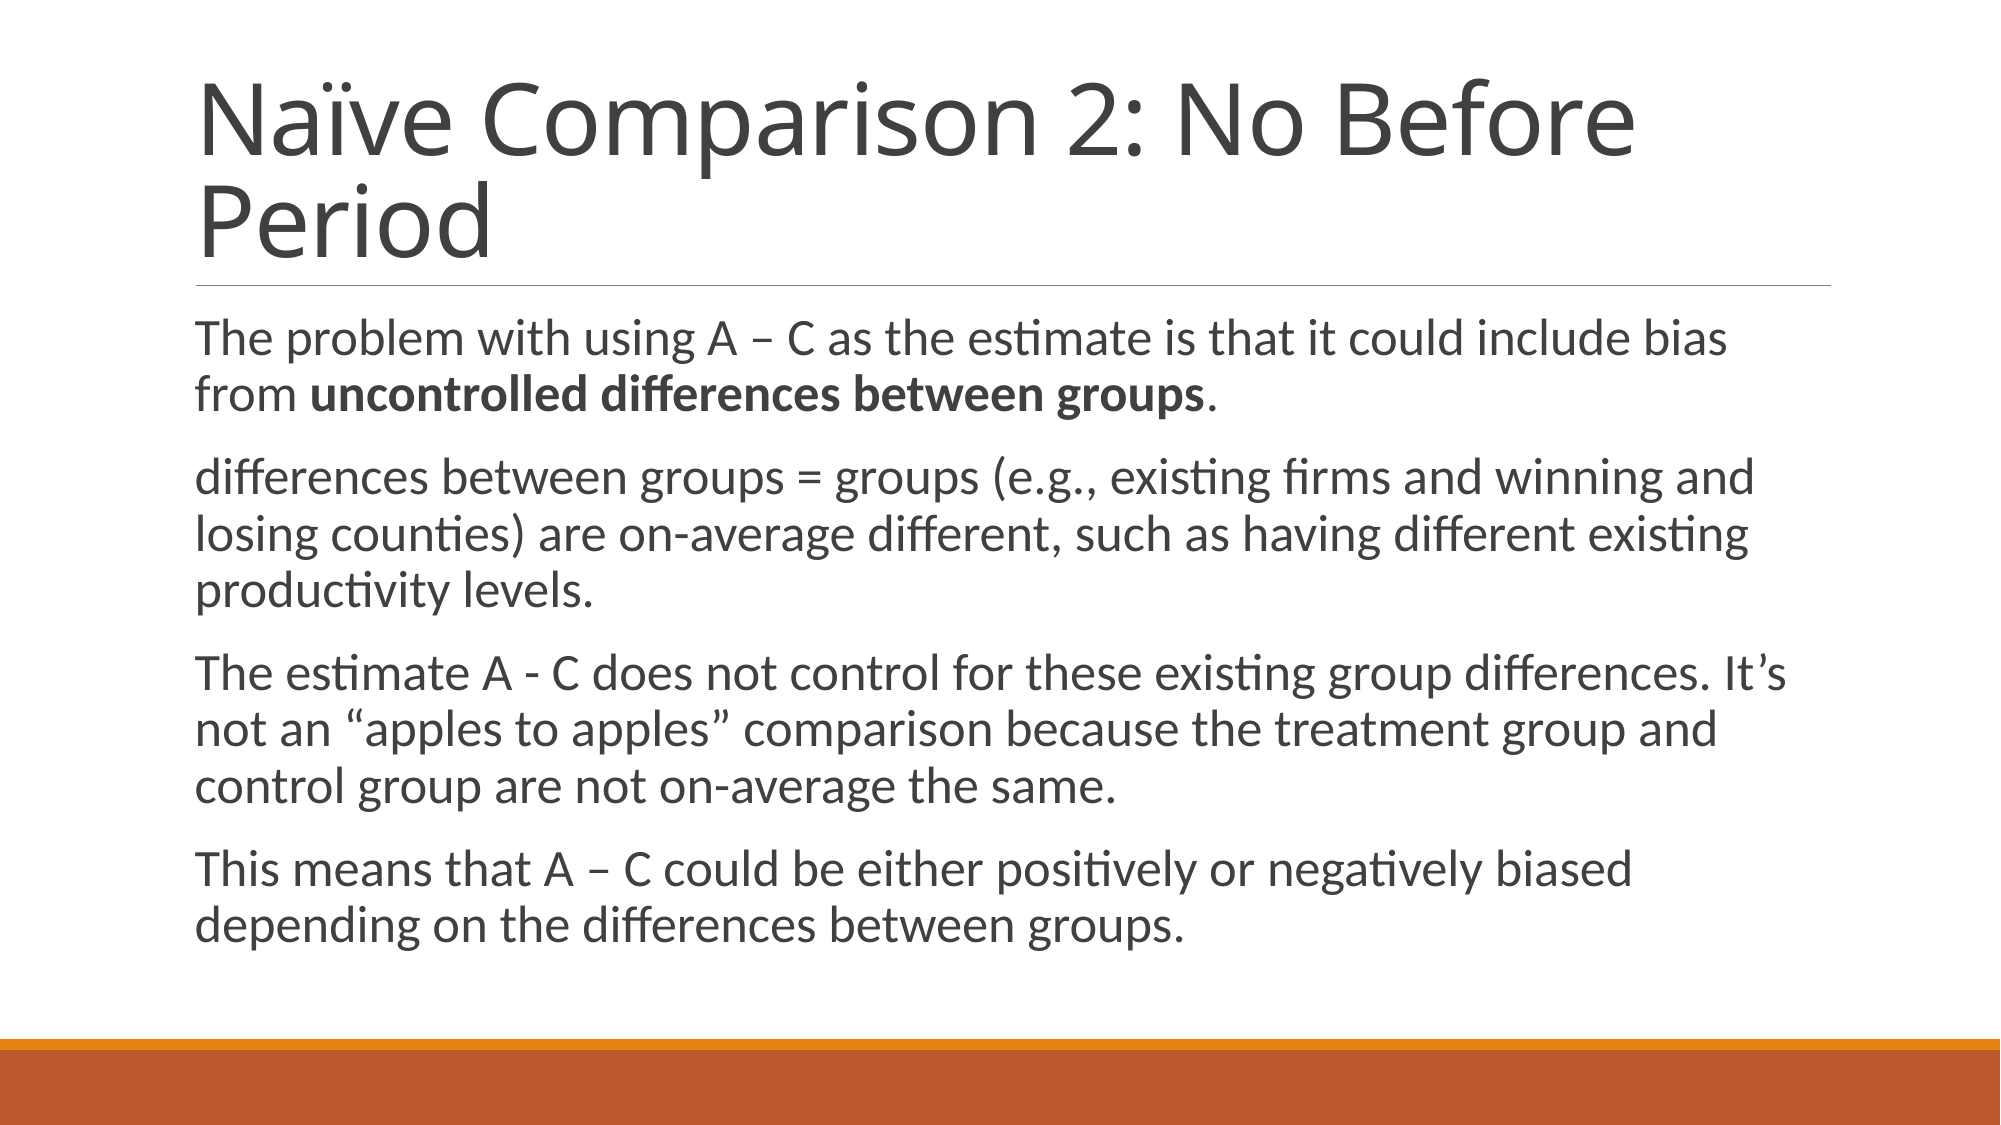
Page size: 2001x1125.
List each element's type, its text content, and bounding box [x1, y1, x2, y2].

list The problem with using A – C as the estimate is that it could include bias from uncontrolled differences between groups. differences between groups = groups (e.g., existing firms and winning and losing counties) are on-average different, such as having different existing productivity levels. The estimate A - C does not control for these existing group differences. It’s not an “apples to apples” comparison because the treatment group and control group are not on-average the same. This means that A – C could be either positively or negatively biased depending on the differences between groups. [180, 302, 1830, 963]
title Naïve Comparison 2: No Before Period [180, 47, 1830, 285]
